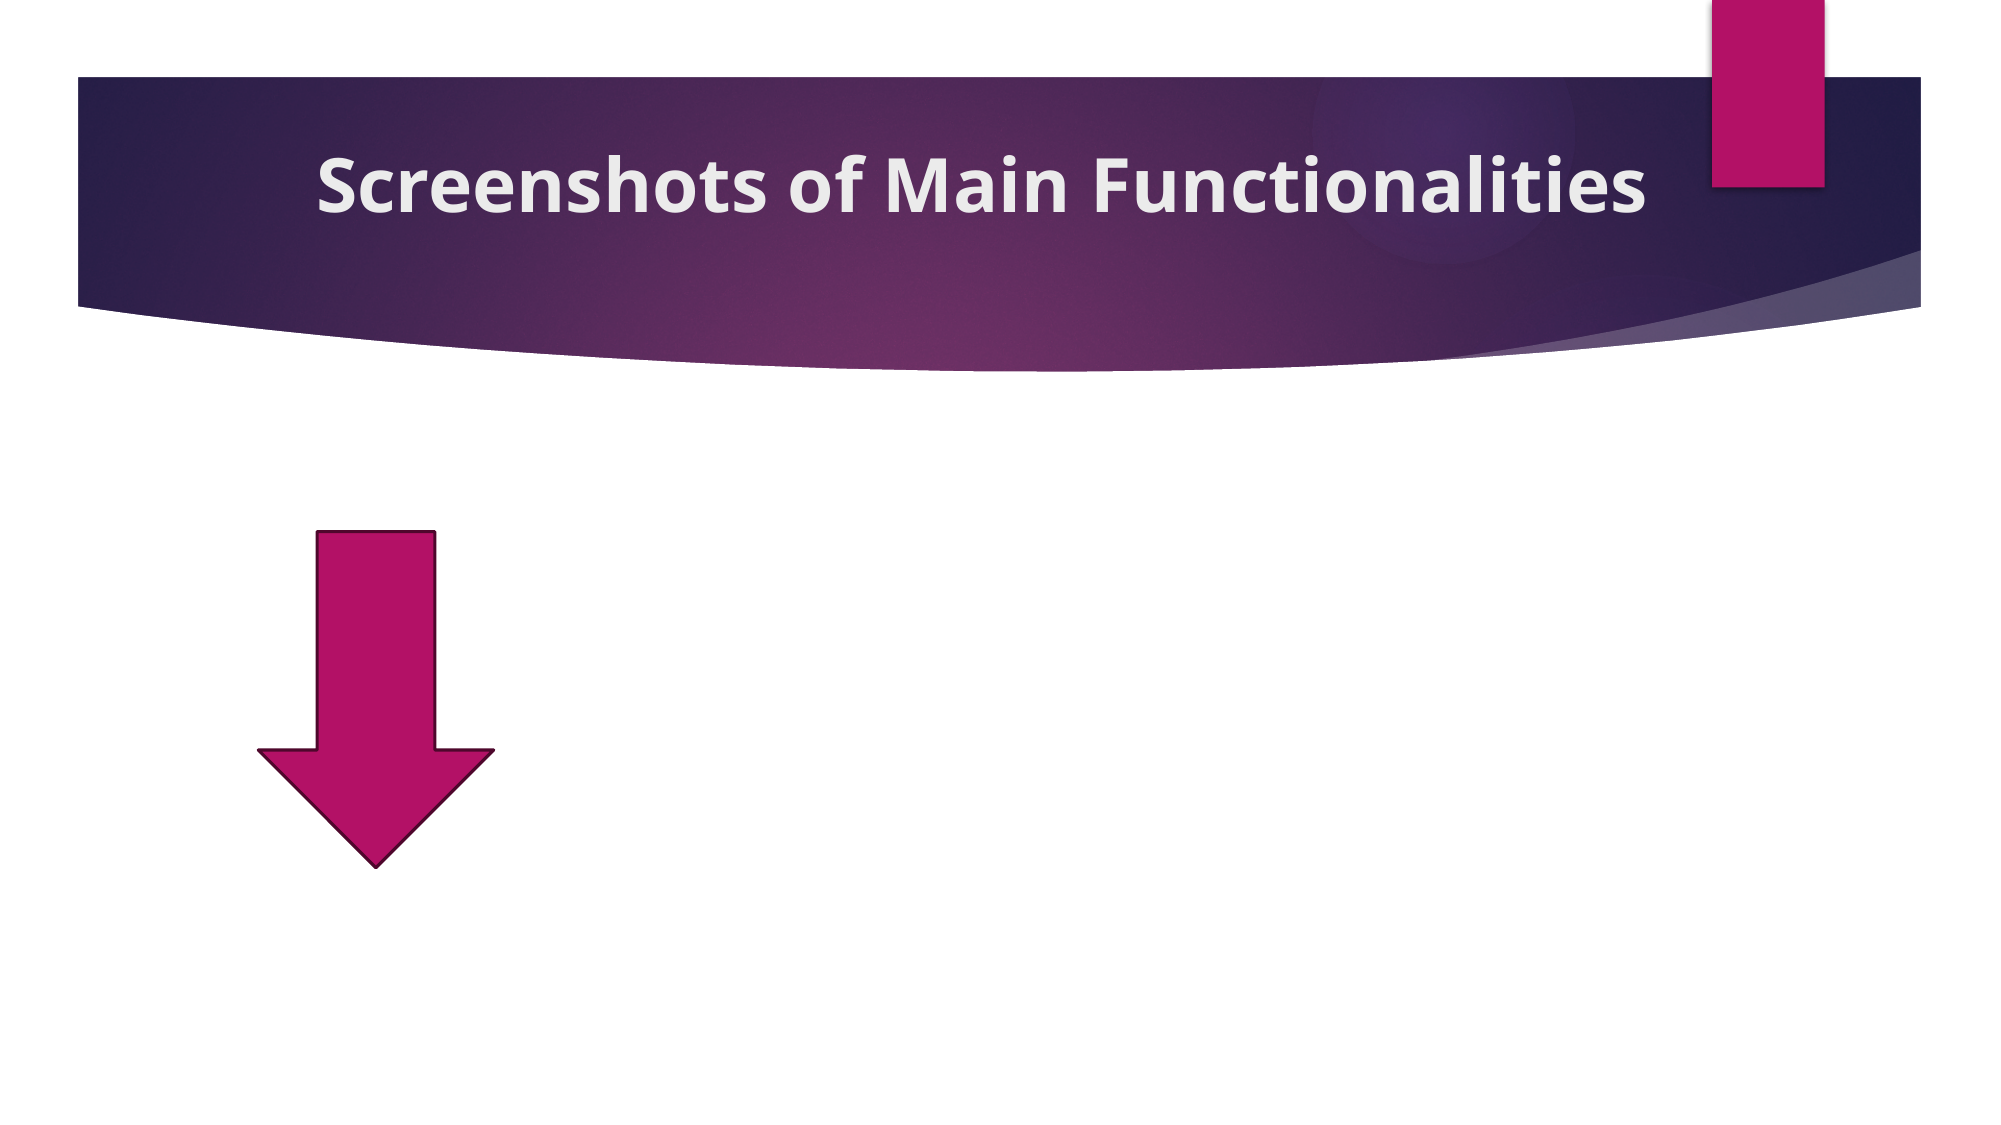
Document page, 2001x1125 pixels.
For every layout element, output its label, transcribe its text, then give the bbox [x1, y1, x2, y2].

text_box [256, 530, 496, 869]
title Screenshots of Main Functionalities [301, 94, 1851, 272]
